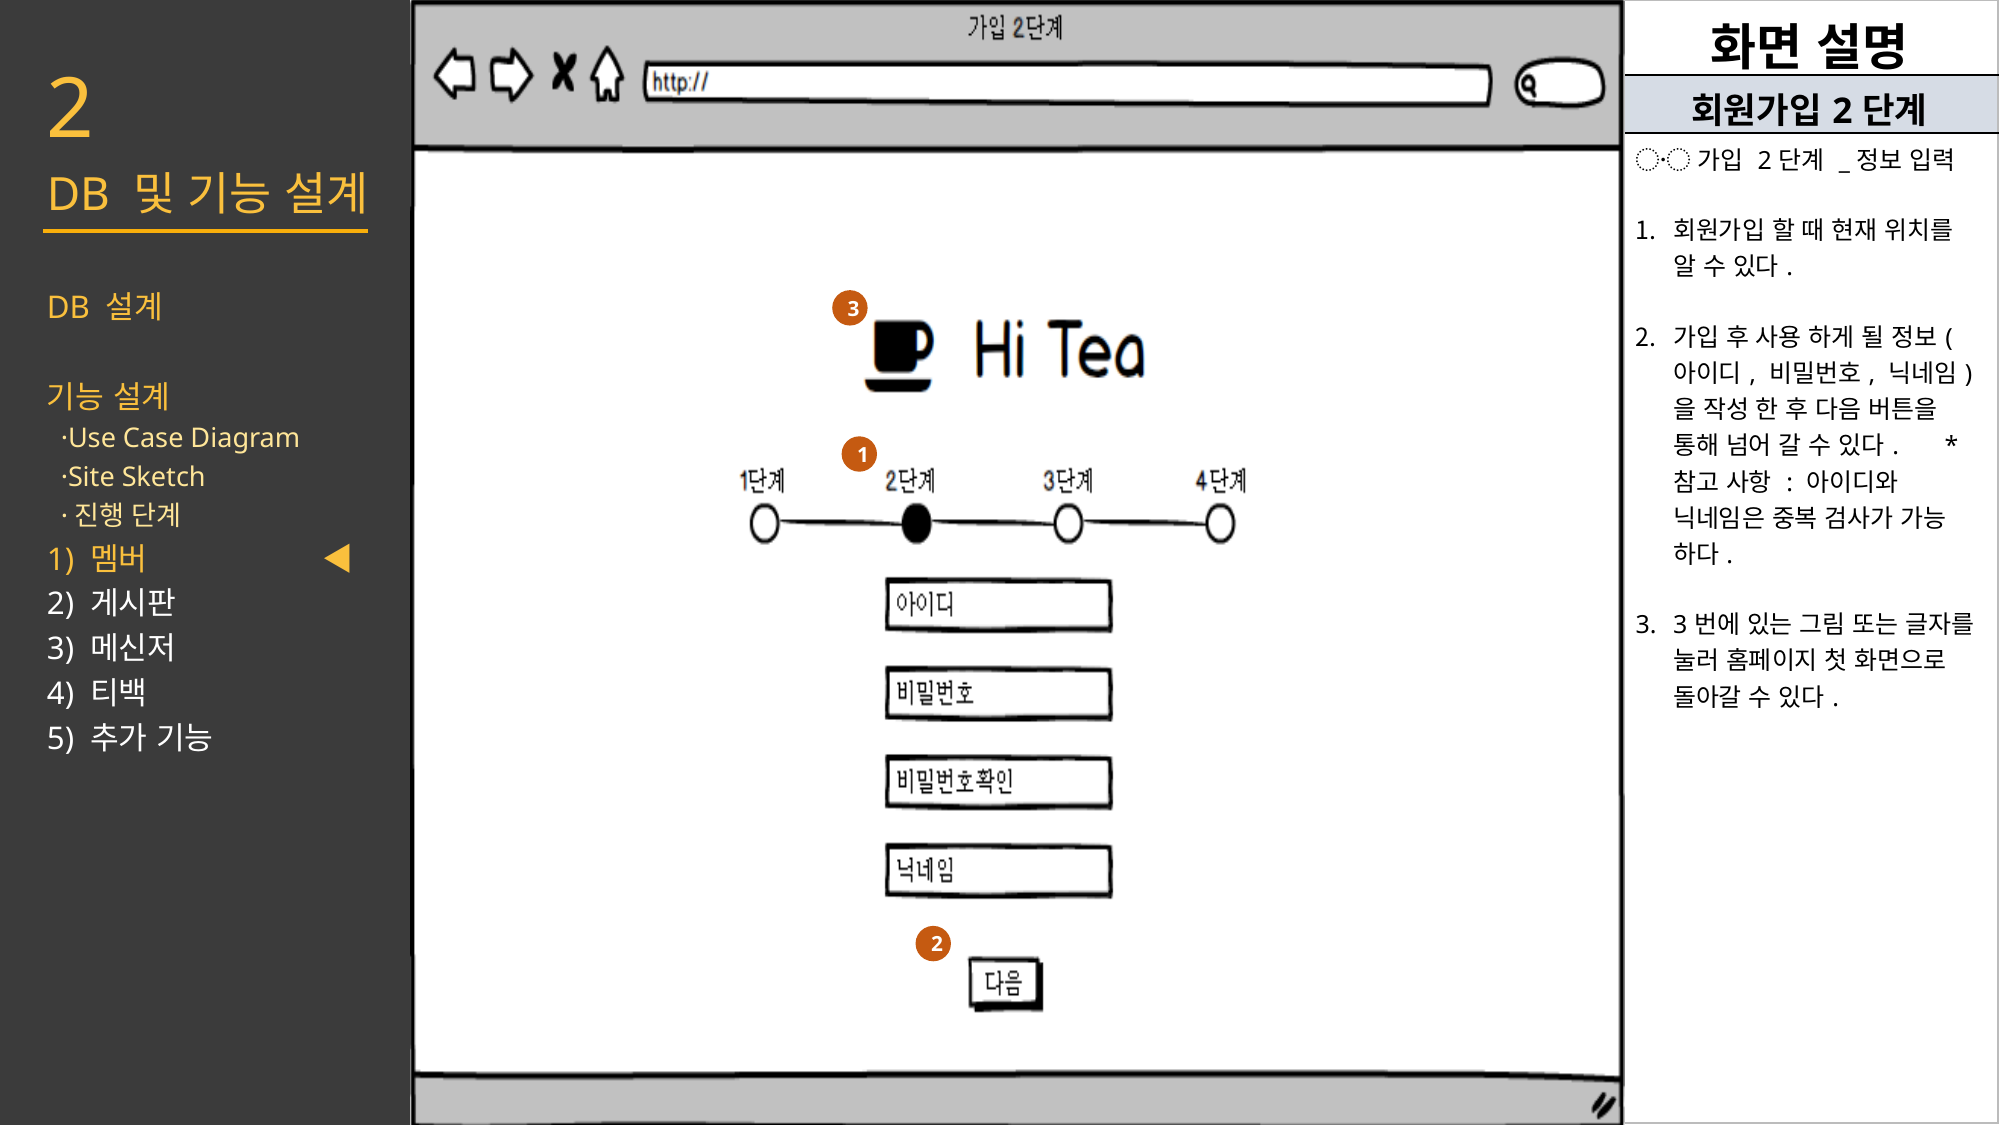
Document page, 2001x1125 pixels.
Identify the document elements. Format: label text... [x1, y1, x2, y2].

text_box 2 DB 및 기능 설계 DB 설계 기능 설계 ·Use Case Diagram ·Site Sketch ·진행 단계 1) 멤버 ◀ 2) 게시판 3) 메신저 4) 티백 5) 추가 기능 [32, 26, 384, 763]
table_cell 회원가입2단계 [1625, 76, 1997, 132]
table_header 화면 설명 [1625, 1, 1997, 74]
text_box [0, 0, 410, 1125]
picture [410, 0, 1625, 1125]
table_cell 〮 가입 2단계 _정보 입력 회원가입 할 때 현재 위치를 알 수 있다. 가입 후 사용 하게 될 정보(아이디, 비밀번호, 닉네임)을 작성 한 후 다음 버튼을 통해 넘어 갈 수 있다. * 참고 사항 : 아이디와 닉네임은 중복 검사가 가능 하다. 3번에 있는 그림 또는 글자를 눌러 홈페이지 첫 화면으로 돌아갈 수 있다. [1625, 134, 1997, 1122]
